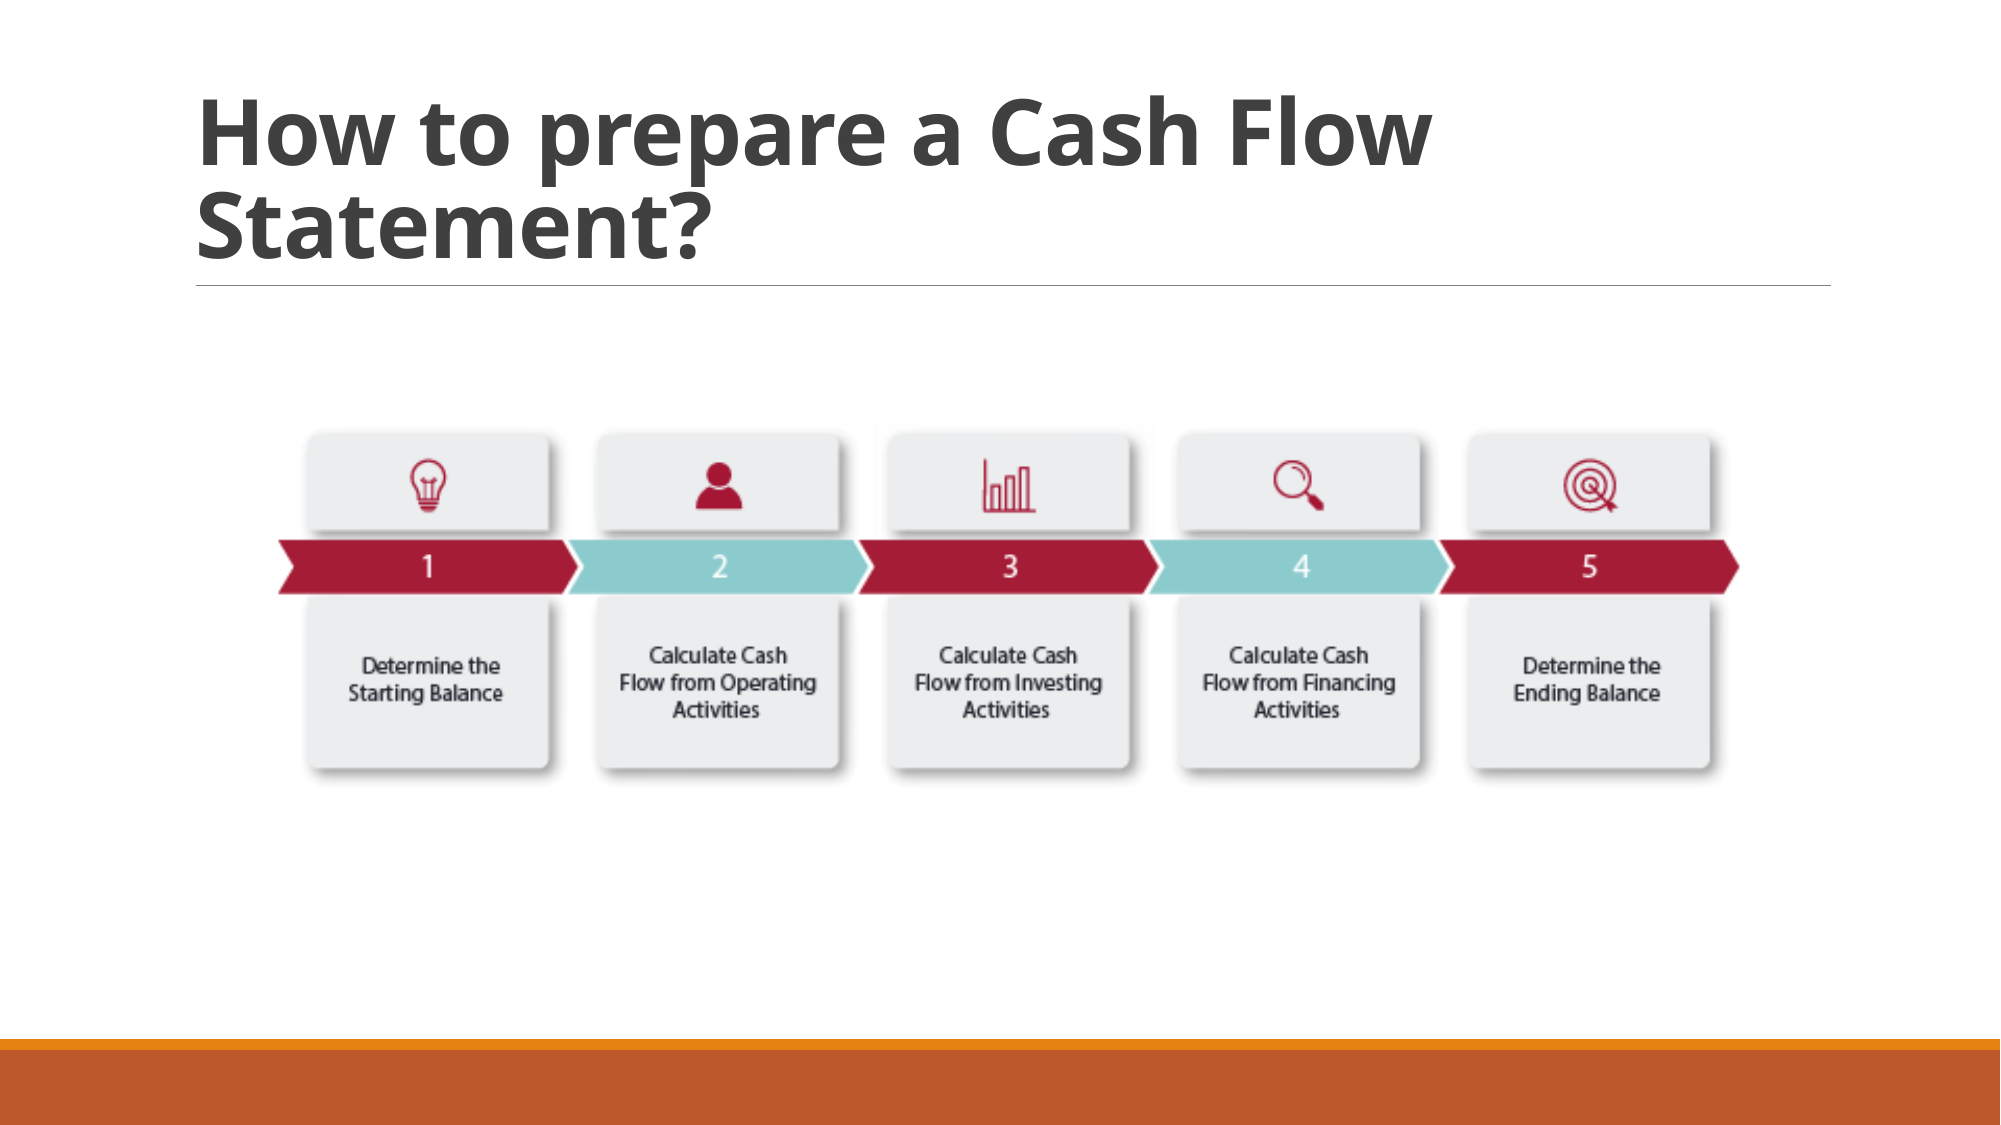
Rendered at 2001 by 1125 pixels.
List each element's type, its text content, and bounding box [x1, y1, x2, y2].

title How to prepare a Cash Flow Statement? [180, 47, 1830, 285]
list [227, 394, 1773, 802]
